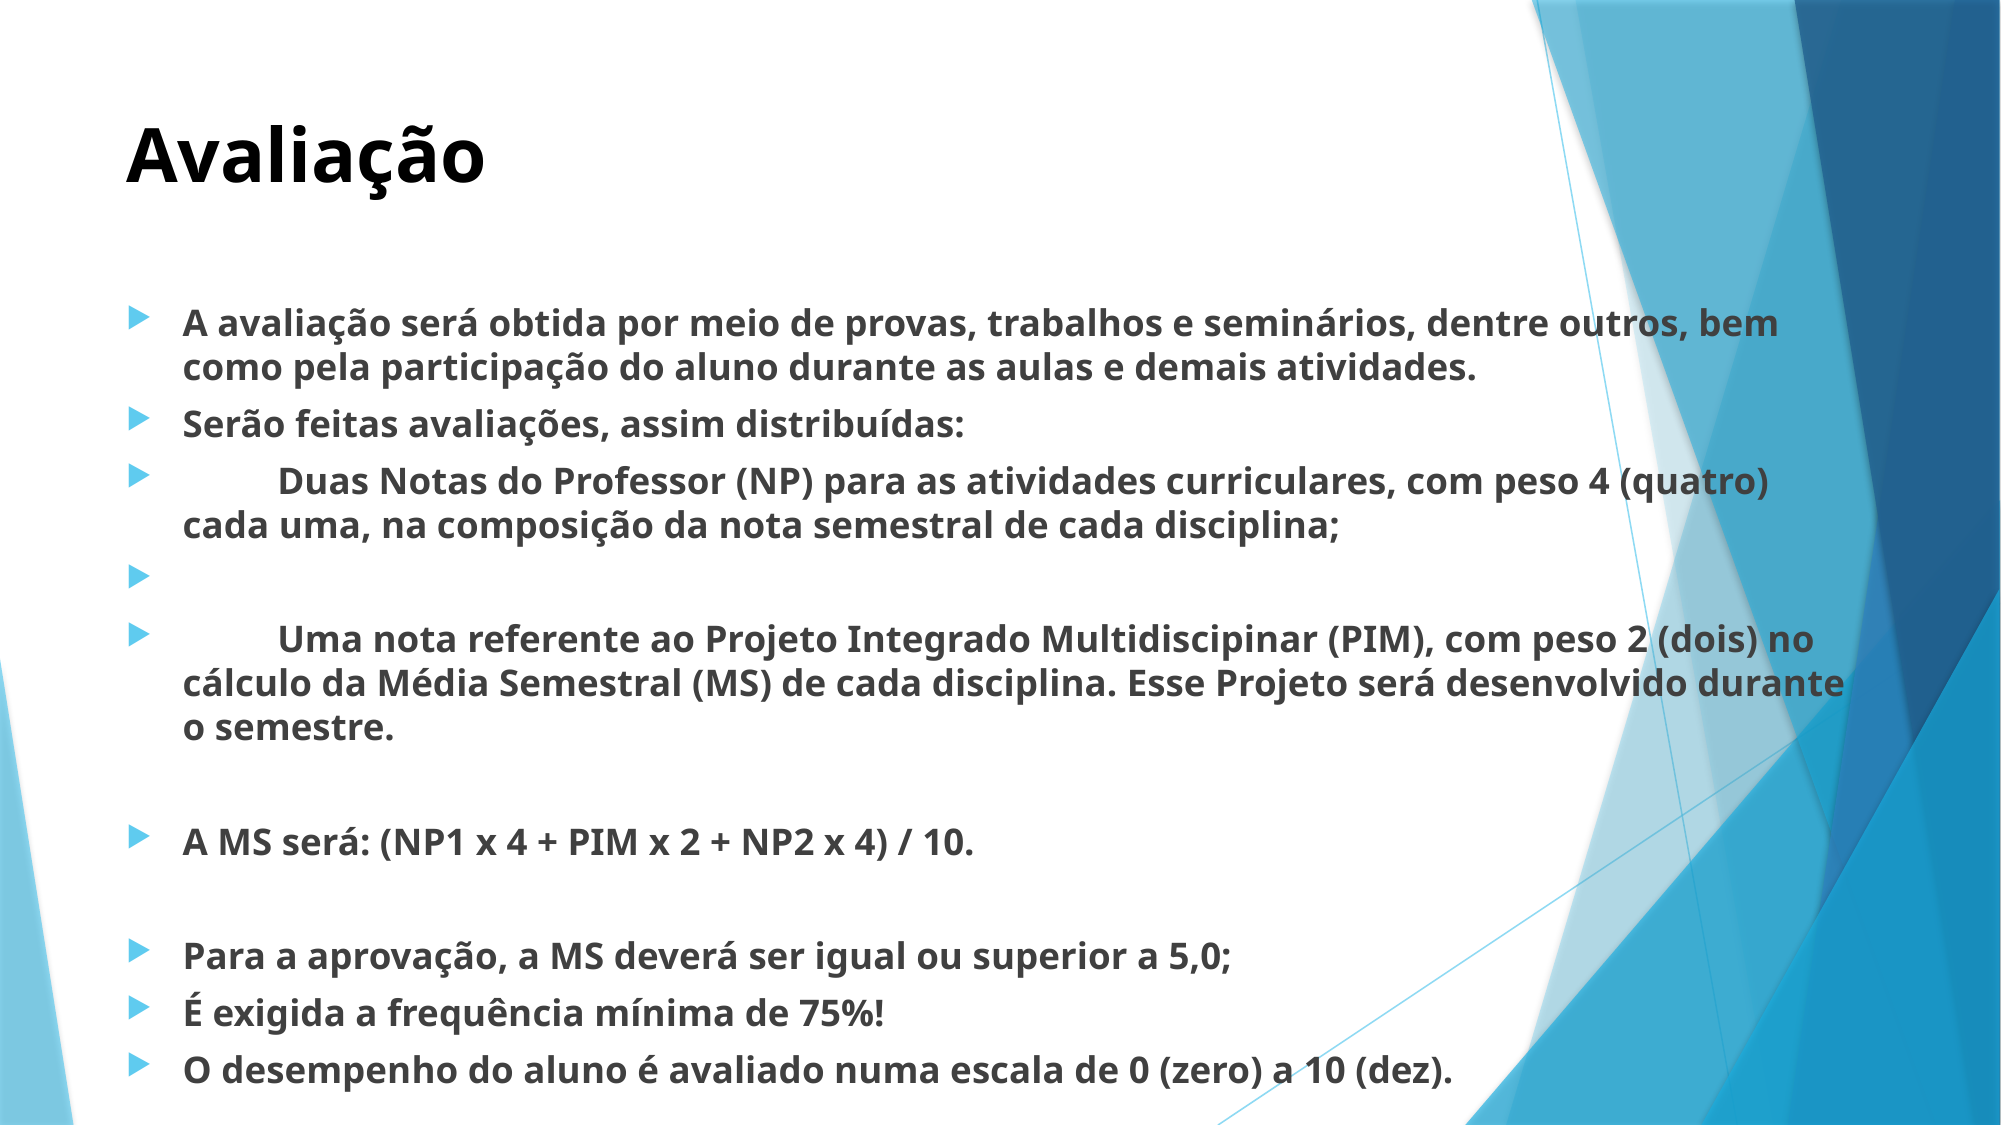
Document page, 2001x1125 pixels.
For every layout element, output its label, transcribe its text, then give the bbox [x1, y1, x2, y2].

list A avaliação será obtida por meio de provas, trabalhos e seminários, dentre outros, bem como pela participação do aluno durante as aulas e demais atividades. Serão feitas avaliações, assim distribuídas: Duas Notas do Professor (NP) para as atividades curriculares, com peso 4 (quatro) cada uma, na composição da nota semestral de cada disciplina; Uma nota referente ao Projeto Integrado Multidiscipinar (PIM), com peso 2 (dois) no cálculo da Média Semestral (MS) de cada disciplina. Esse Projeto será desenvolvido durante o semestre. A MS será: (NP1 x 4 + PIM x 2 + NP2 x 4) / 10. Para a aprovação, a MS deverá ser igual ou superior a 5,0; É exigida a frequência mínima de 75%! O desempenho do aluno é avaliado numa escala de 0 (zero) a 10 (dez). [111, 292, 1870, 1100]
title Avaliação [111, 99, 1617, 276]
